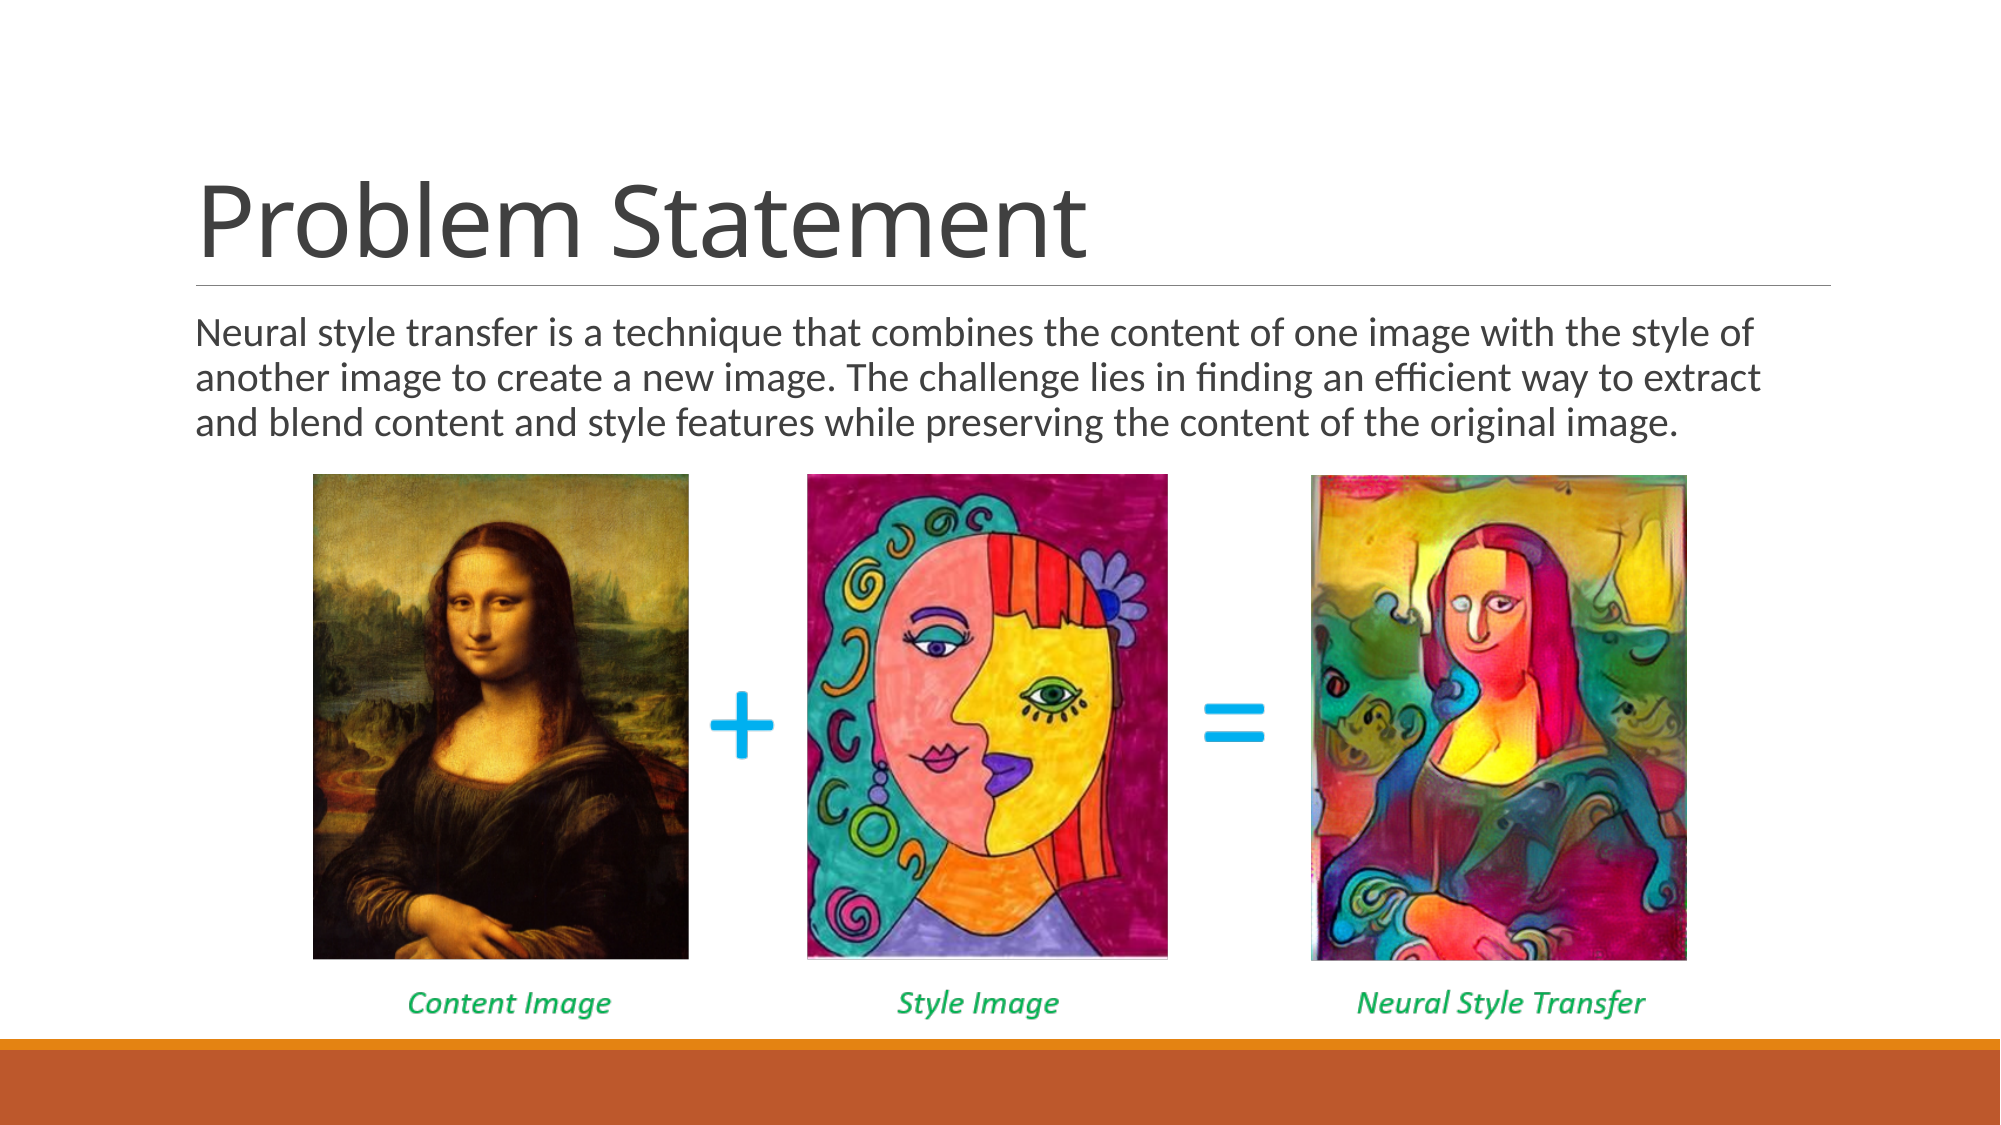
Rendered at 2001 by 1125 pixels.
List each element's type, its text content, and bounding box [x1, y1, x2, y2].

list Neural style transfer is a technique that combines the content of one image with the style of another image to create a new image. The challenge lies in finding an efficient way to extract and blend content and style features while preserving the content of the original image. [180, 302, 1830, 963]
title Problem Statement [180, 47, 1830, 285]
picture [312, 473, 1688, 1045]
